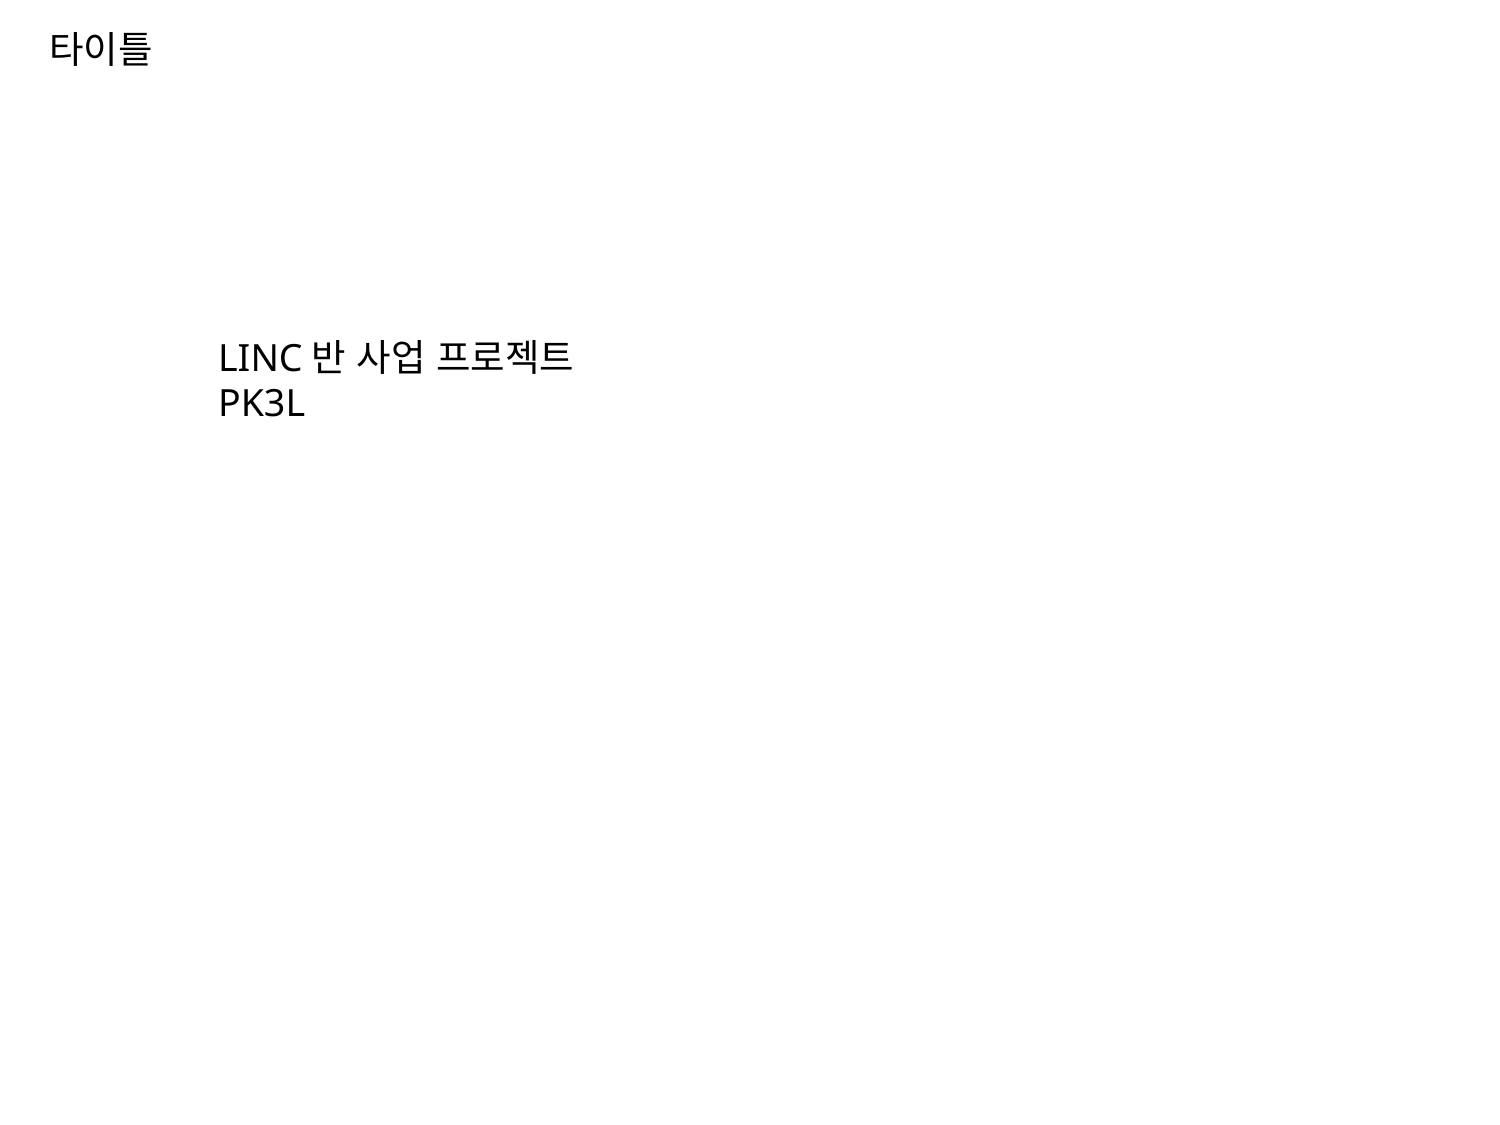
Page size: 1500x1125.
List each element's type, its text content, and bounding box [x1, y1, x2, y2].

text_box 타이틀 [34, 19, 169, 79]
text_box LINC반 사업 프로젝트 PK3L [203, 326, 590, 431]
